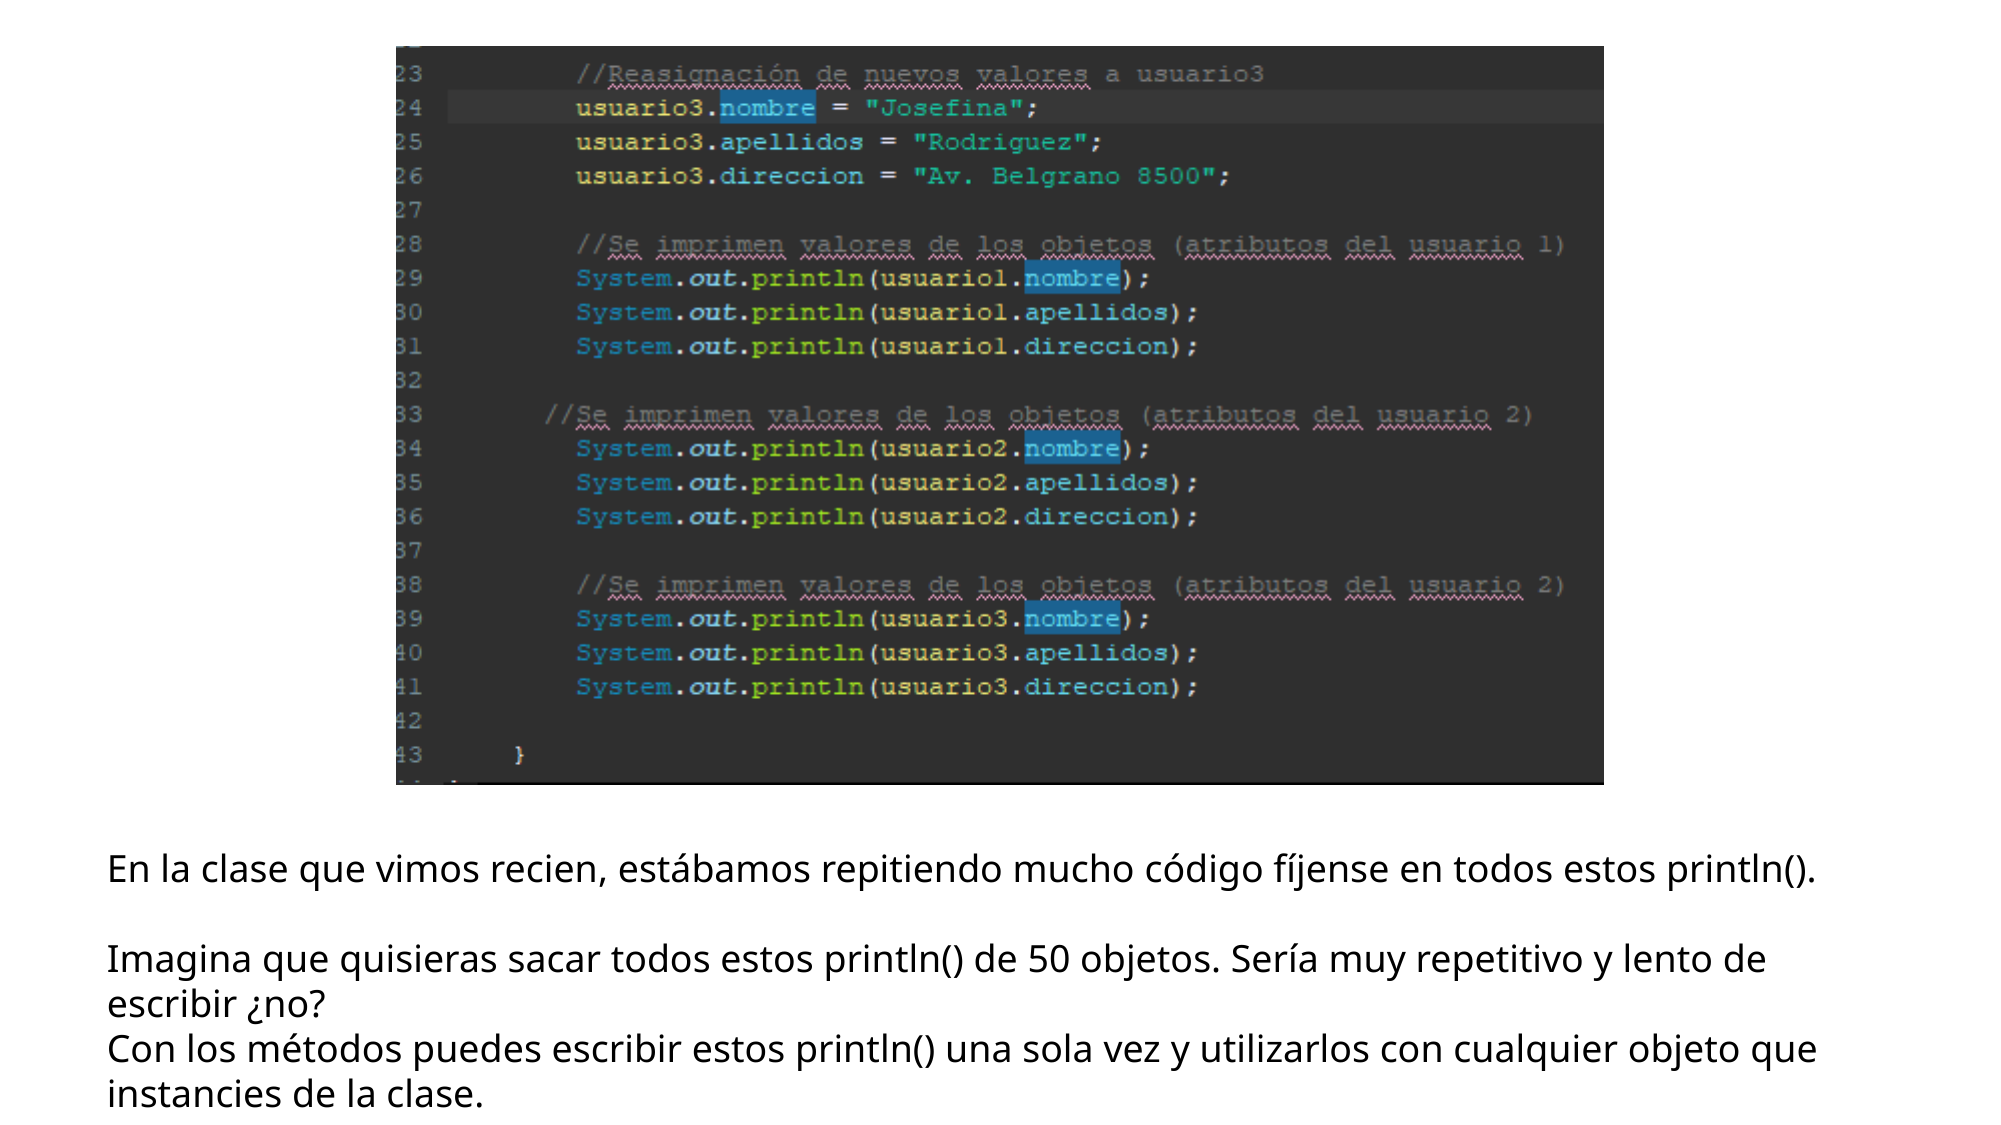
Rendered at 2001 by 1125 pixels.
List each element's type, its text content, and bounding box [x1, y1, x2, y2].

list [396, 46, 1604, 785]
text_box En la clase que vimos recien, estábamos repitiendo mucho código fíjense en todos estos println(). Imagina que quisieras sacar todos estos println() de 50 objetos. Sería muy repetitivo y lento de escribir ¿no? Con los métodos puedes escribir estos println() una sola vez y utilizarlos con cualquier objeto que instancies de la clase. [92, 837, 1908, 1125]
